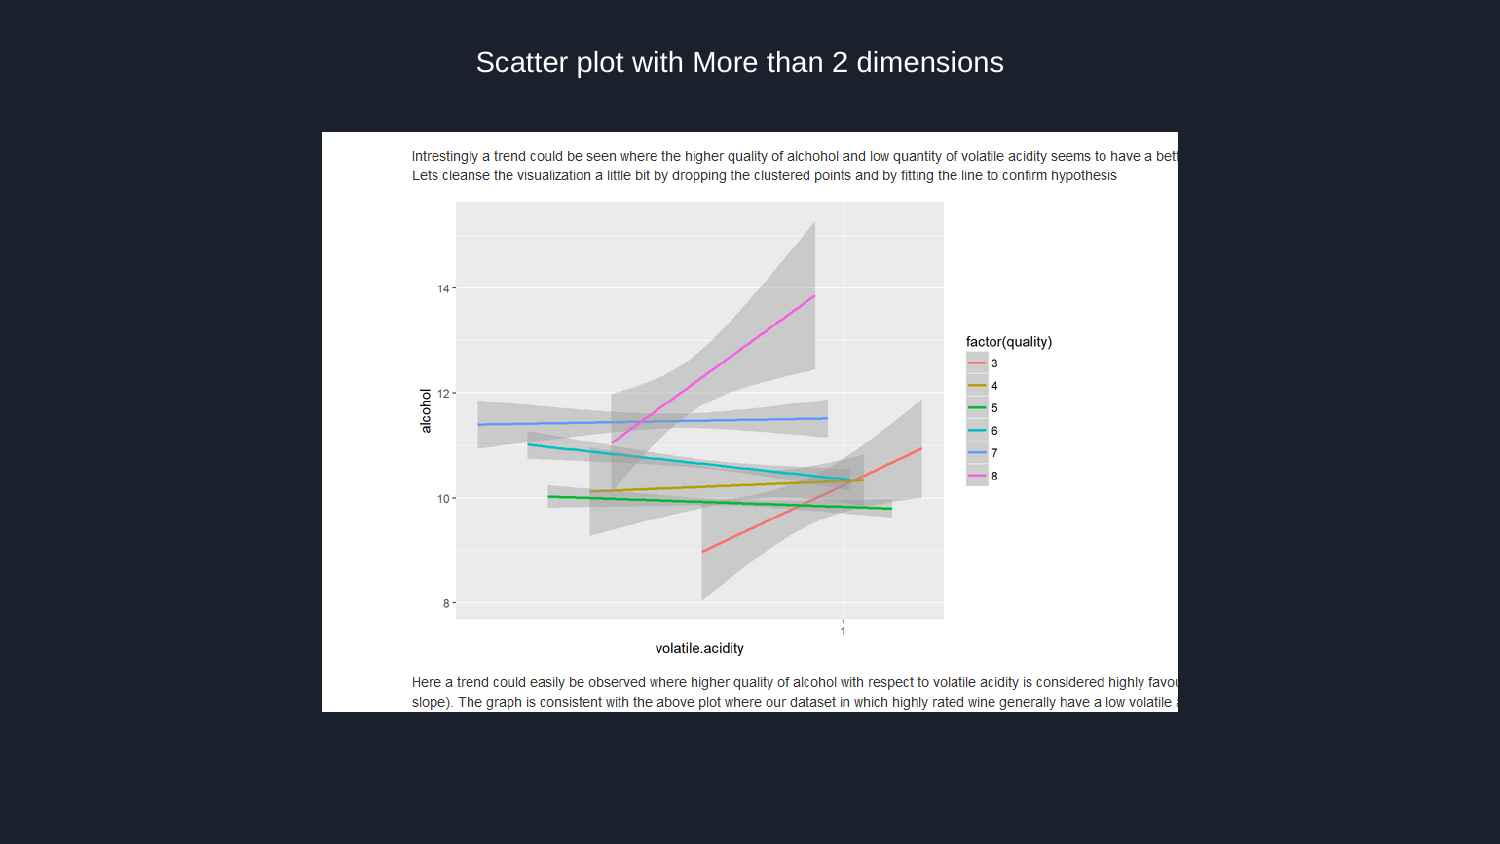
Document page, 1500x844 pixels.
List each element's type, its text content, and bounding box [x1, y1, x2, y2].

text_box Scatter plot with More than 2 dimensions [460, 28, 1168, 102]
picture [322, 132, 1178, 712]
